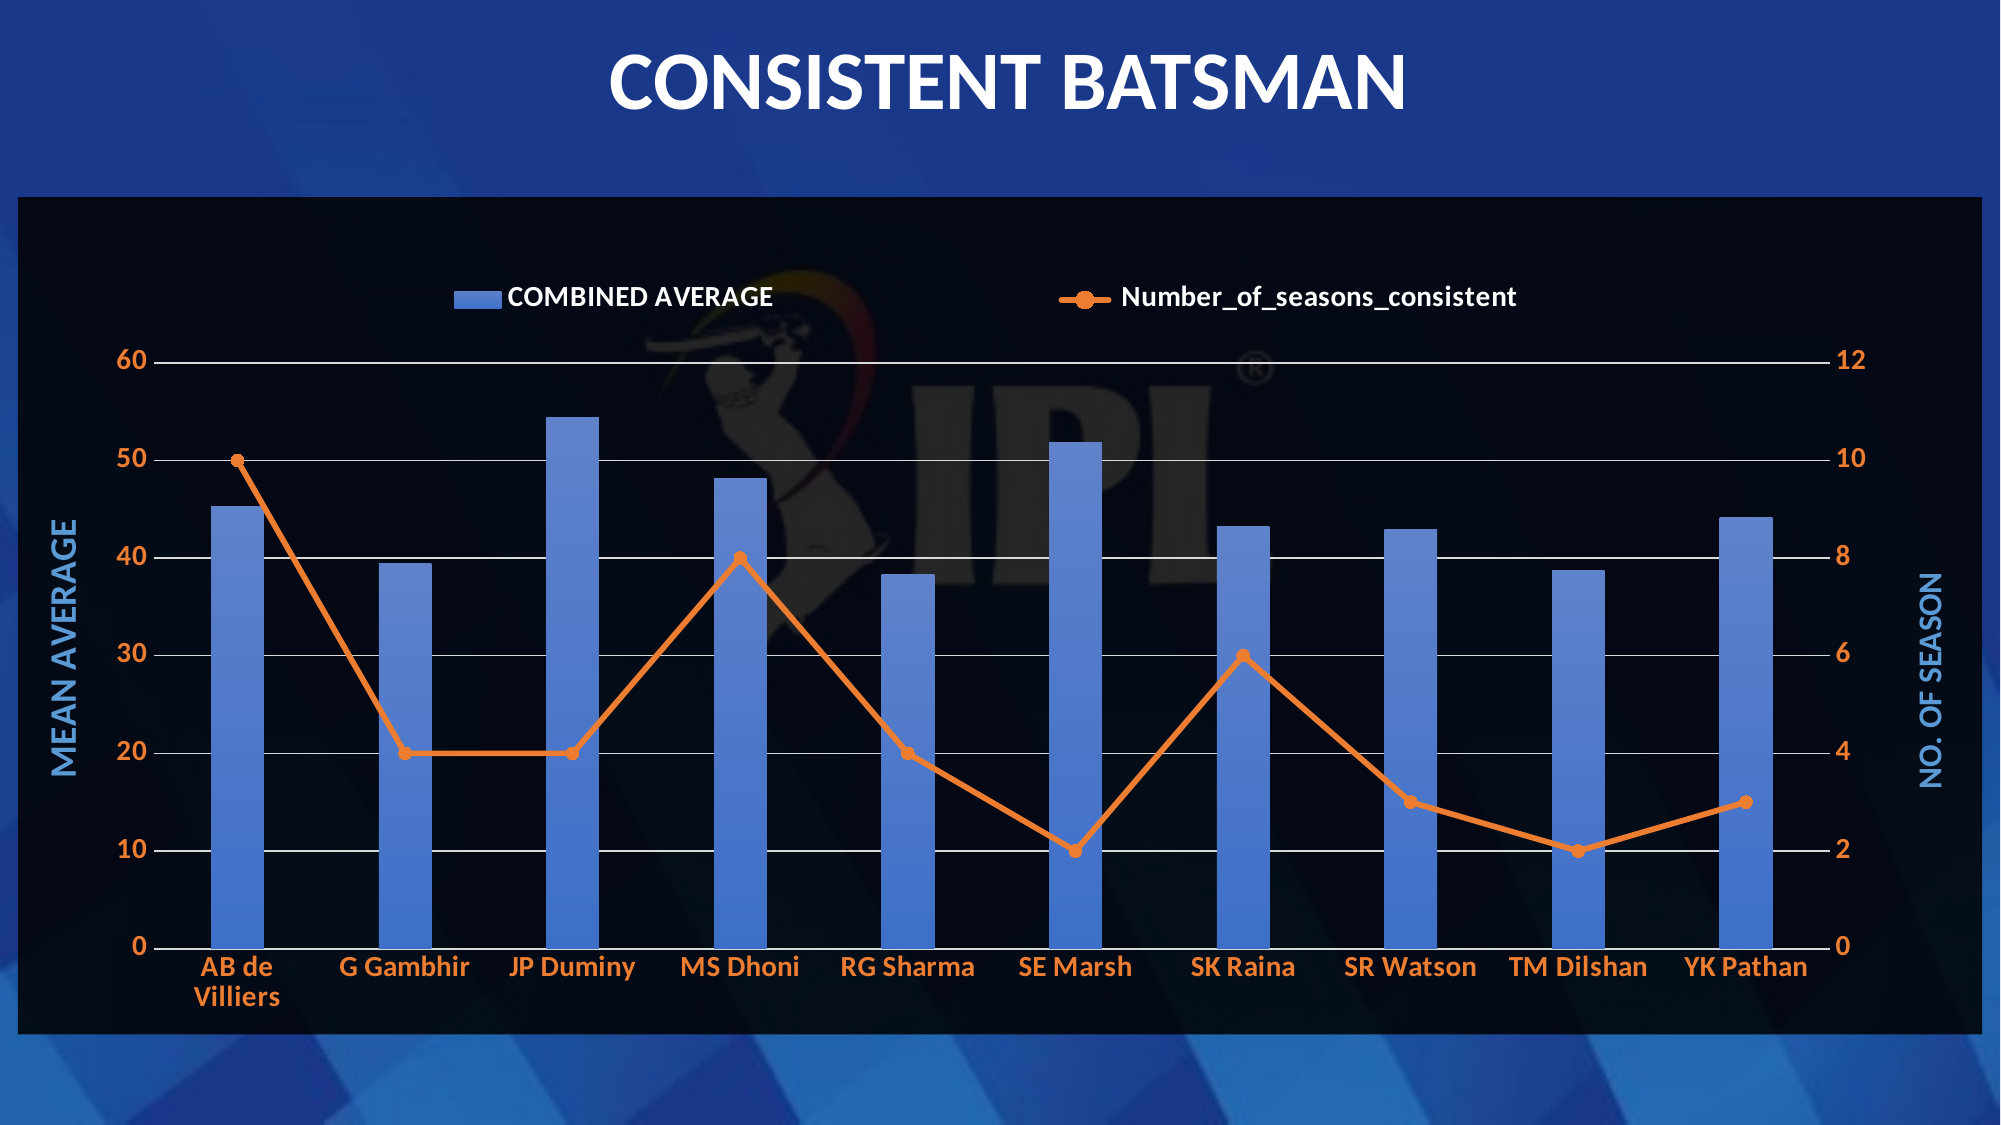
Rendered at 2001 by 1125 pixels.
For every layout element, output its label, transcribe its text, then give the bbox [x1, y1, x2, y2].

subtitle CONSISTENT BATSMAN [249, 30, 1750, 197]
picture [0, 0, 2001, 1125]
chart [17, 197, 1983, 1035]
